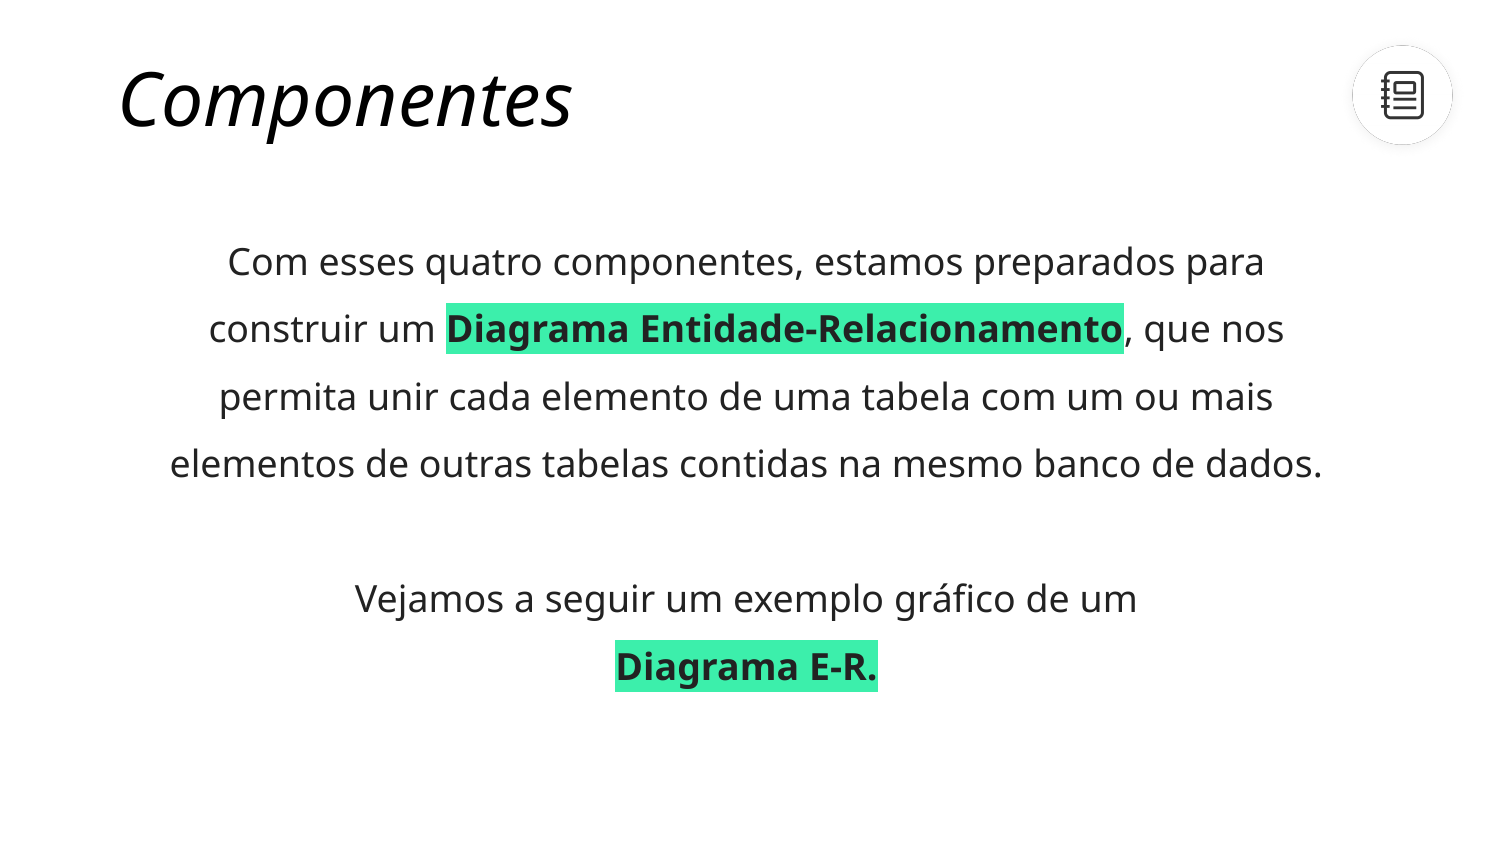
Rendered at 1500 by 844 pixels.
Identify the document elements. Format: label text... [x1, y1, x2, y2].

text_box Com esses quatro componentes, estamos preparados para construir um Diagrama Entidade-Relacionamento, que nos permita unir cada elemento de uma tabela com um ou mais elementos de outras tabelas contidas na mesmo banco de dados. Vejamos a seguir um exemplo gráfico de um Diagrama E-R. [147, 173, 1346, 730]
text_box Componentes [101, 36, 1098, 154]
picture [1340, 32, 1465, 157]
